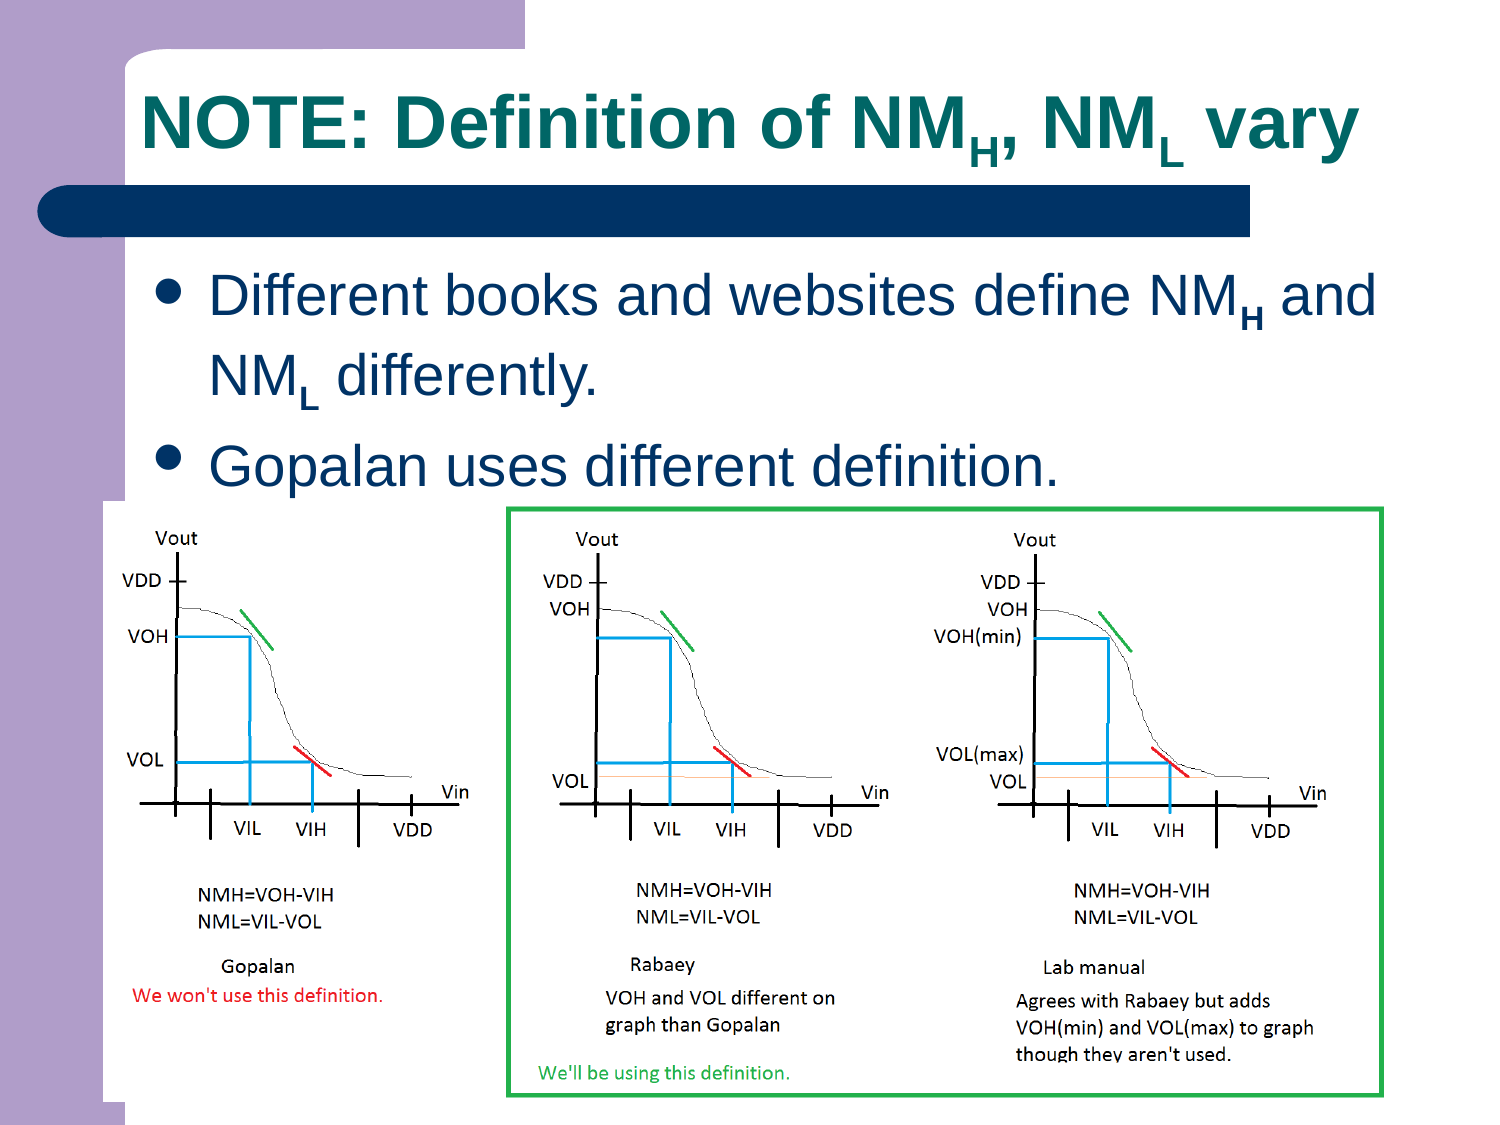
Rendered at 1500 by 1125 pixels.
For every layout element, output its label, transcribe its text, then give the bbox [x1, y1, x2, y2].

list Different books and websites define NMH and NML differently. Gopalan uses different definition. [137, 249, 1400, 999]
picture [102, 501, 1389, 1102]
title NOTE: Definition of NMH, NML vary [124, 49, 1426, 176]
